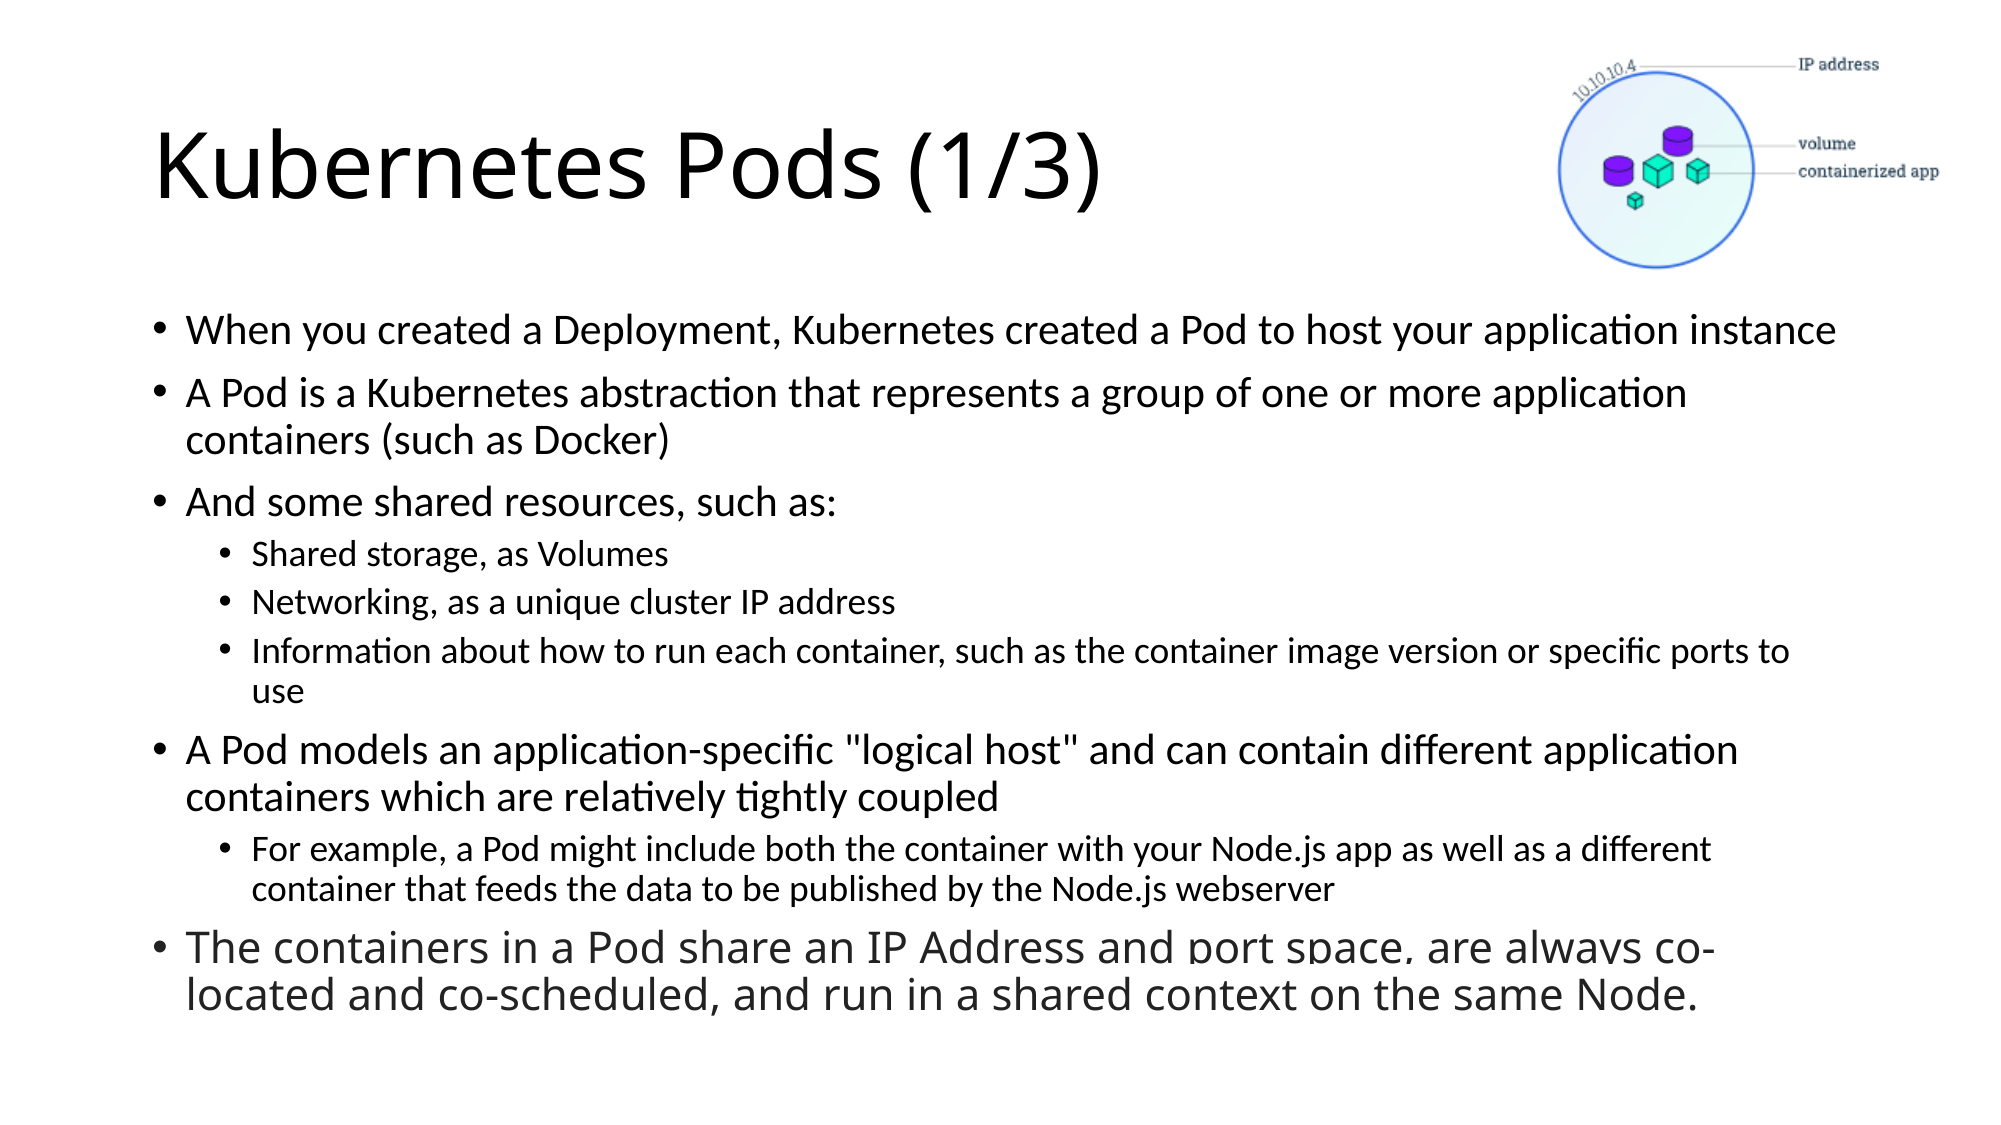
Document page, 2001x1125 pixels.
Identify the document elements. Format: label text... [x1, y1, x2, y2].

picture [1546, 41, 1954, 278]
list When you created a Deployment, Kubernetes created a Pod to host your application instance A Pod is a Kubernetes abstraction that represents a group of one or more application containers (such as Docker) And some shared resources, such as: Shared storage, as Volumes Networking, as a unique cluster IP address Information about how to run each container, such as the container image version or specific ports to use A Pod models an application-specific "logical host" and can contain different application containers which are relatively tightly coupled For example, a Pod might include both the container with your Node.js app as well as a different container that feeds the data to be published by the Node.js webserver The containers in a Pod share an IP Address and port space, are always co-located and co-scheduled, and run in a shared context on the same Node. [137, 299, 1863, 1084]
title Kubernetes Pods (1/3) [137, 59, 1546, 278]
